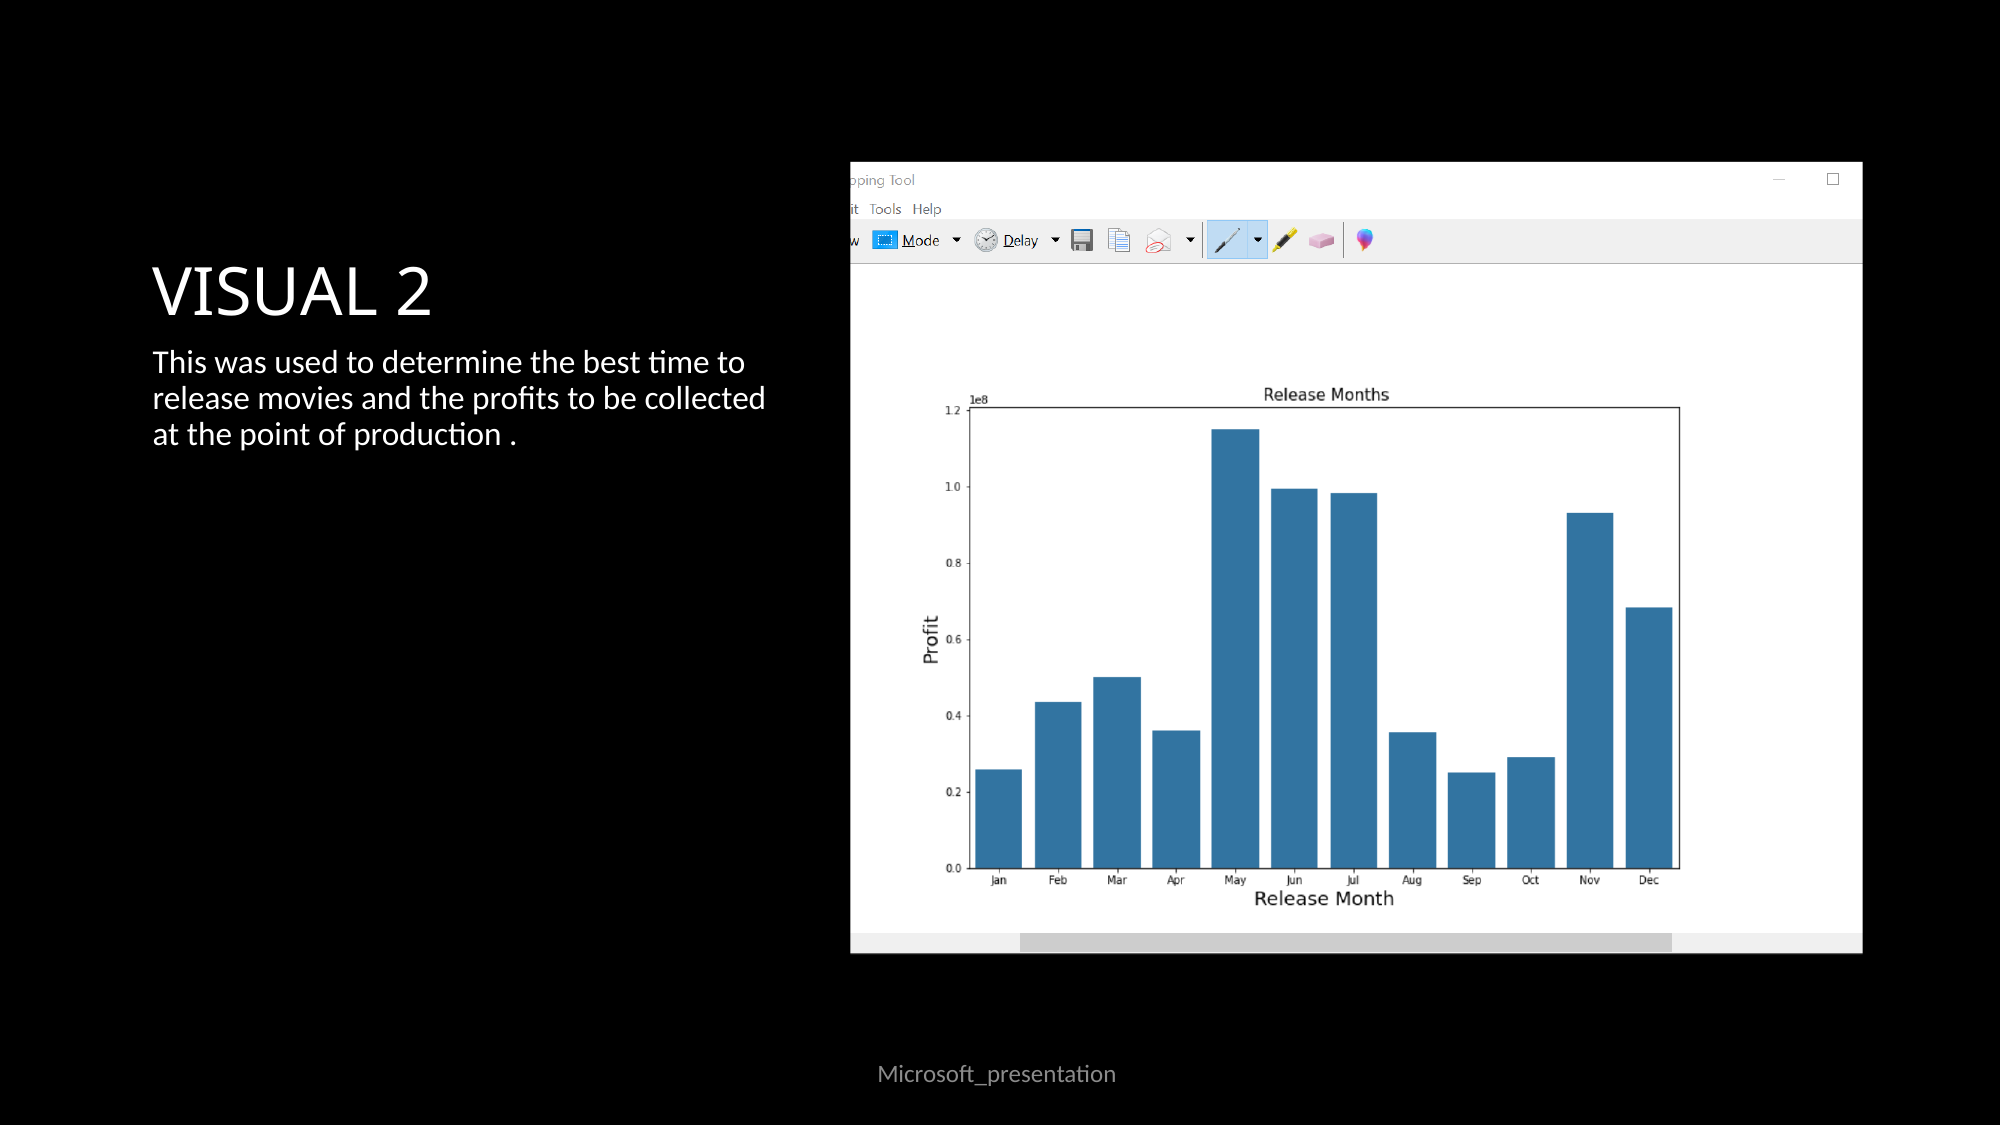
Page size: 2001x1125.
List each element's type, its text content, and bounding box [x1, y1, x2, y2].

footer Microsoft_presentation [662, 1042, 1338, 1103]
title VISUAL 2 [137, 75, 783, 337]
list This was used to determine the best time to release movies and the profits to be collected at the point of production . [137, 337, 783, 963]
picture [850, 161, 1863, 962]
